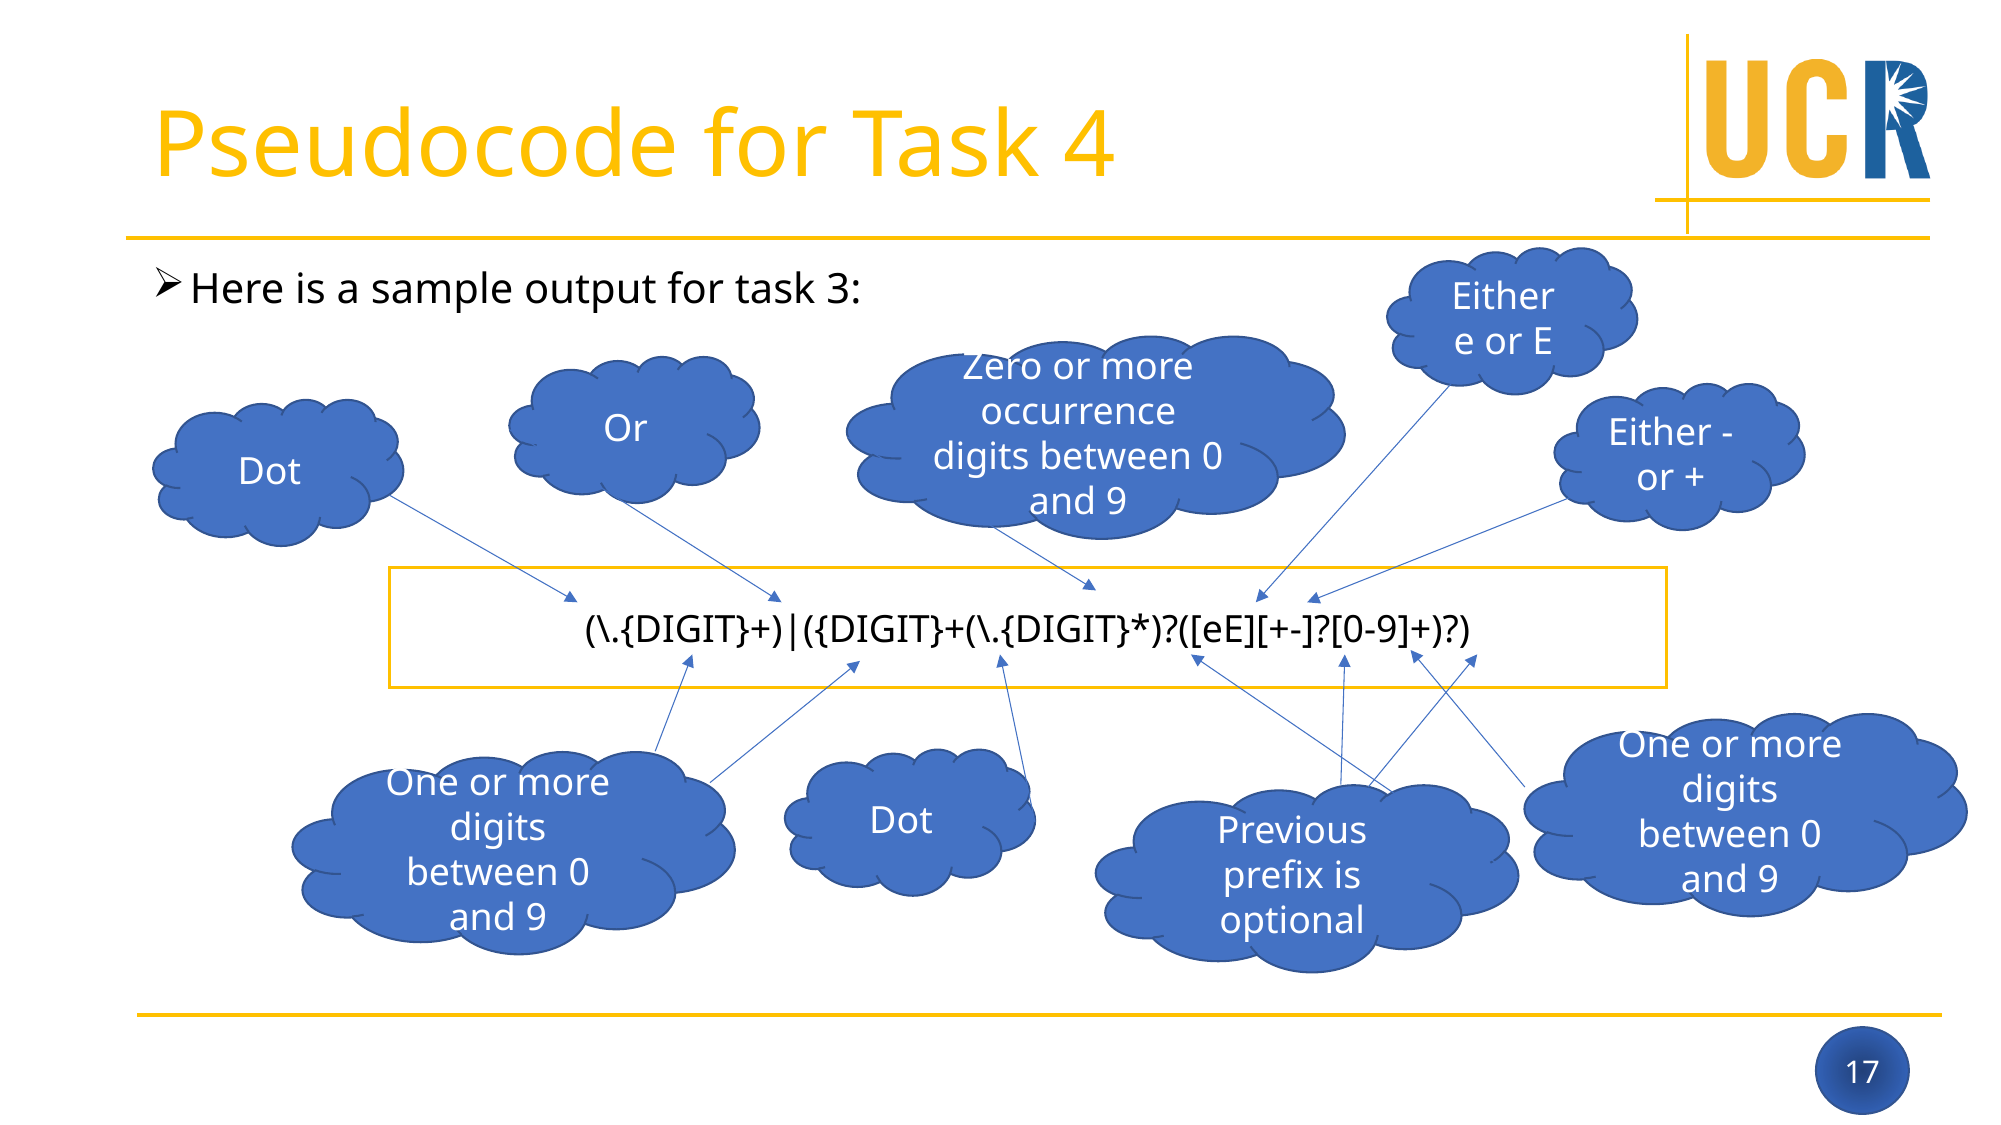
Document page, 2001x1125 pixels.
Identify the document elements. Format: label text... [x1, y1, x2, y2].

text_box One or more digits between 0 and 9 [291, 750, 736, 956]
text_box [1368, 654, 1478, 788]
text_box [909, 654, 1000, 758]
text_box Either - or + [1553, 382, 1806, 532]
text_box Either e or E [1385, 247, 1639, 396]
text_box Zero or more occurrence digits between 0 and 9 [845, 335, 1332, 540]
title Pseudocode for Task 4 [137, 59, 1638, 234]
text_box Or [508, 355, 761, 504]
picture [1705, 59, 1931, 179]
list Here is a sample output for task 3: [137, 260, 1863, 995]
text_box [1340, 654, 1345, 785]
text_box (\.{DIGIT}+)|({DIGIT}+(\.{DIGIT}*)?([eE][+-]?[0-9]+)?) [388, 566, 1668, 688]
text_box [655, 654, 693, 752]
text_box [709, 660, 860, 783]
text_box Dot [783, 752, 1037, 897]
text_box 17 [1814, 1026, 1910, 1115]
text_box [389, 495, 578, 603]
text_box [1307, 493, 1580, 603]
text_box One or more digits between 0 and 9 [1523, 712, 1968, 918]
text_box Dot [152, 398, 405, 548]
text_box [634, 502, 782, 603]
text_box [1410, 649, 1525, 787]
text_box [1255, 383, 1452, 603]
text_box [1190, 654, 1308, 796]
text_box Previous prefix is optional [1094, 784, 1520, 974]
